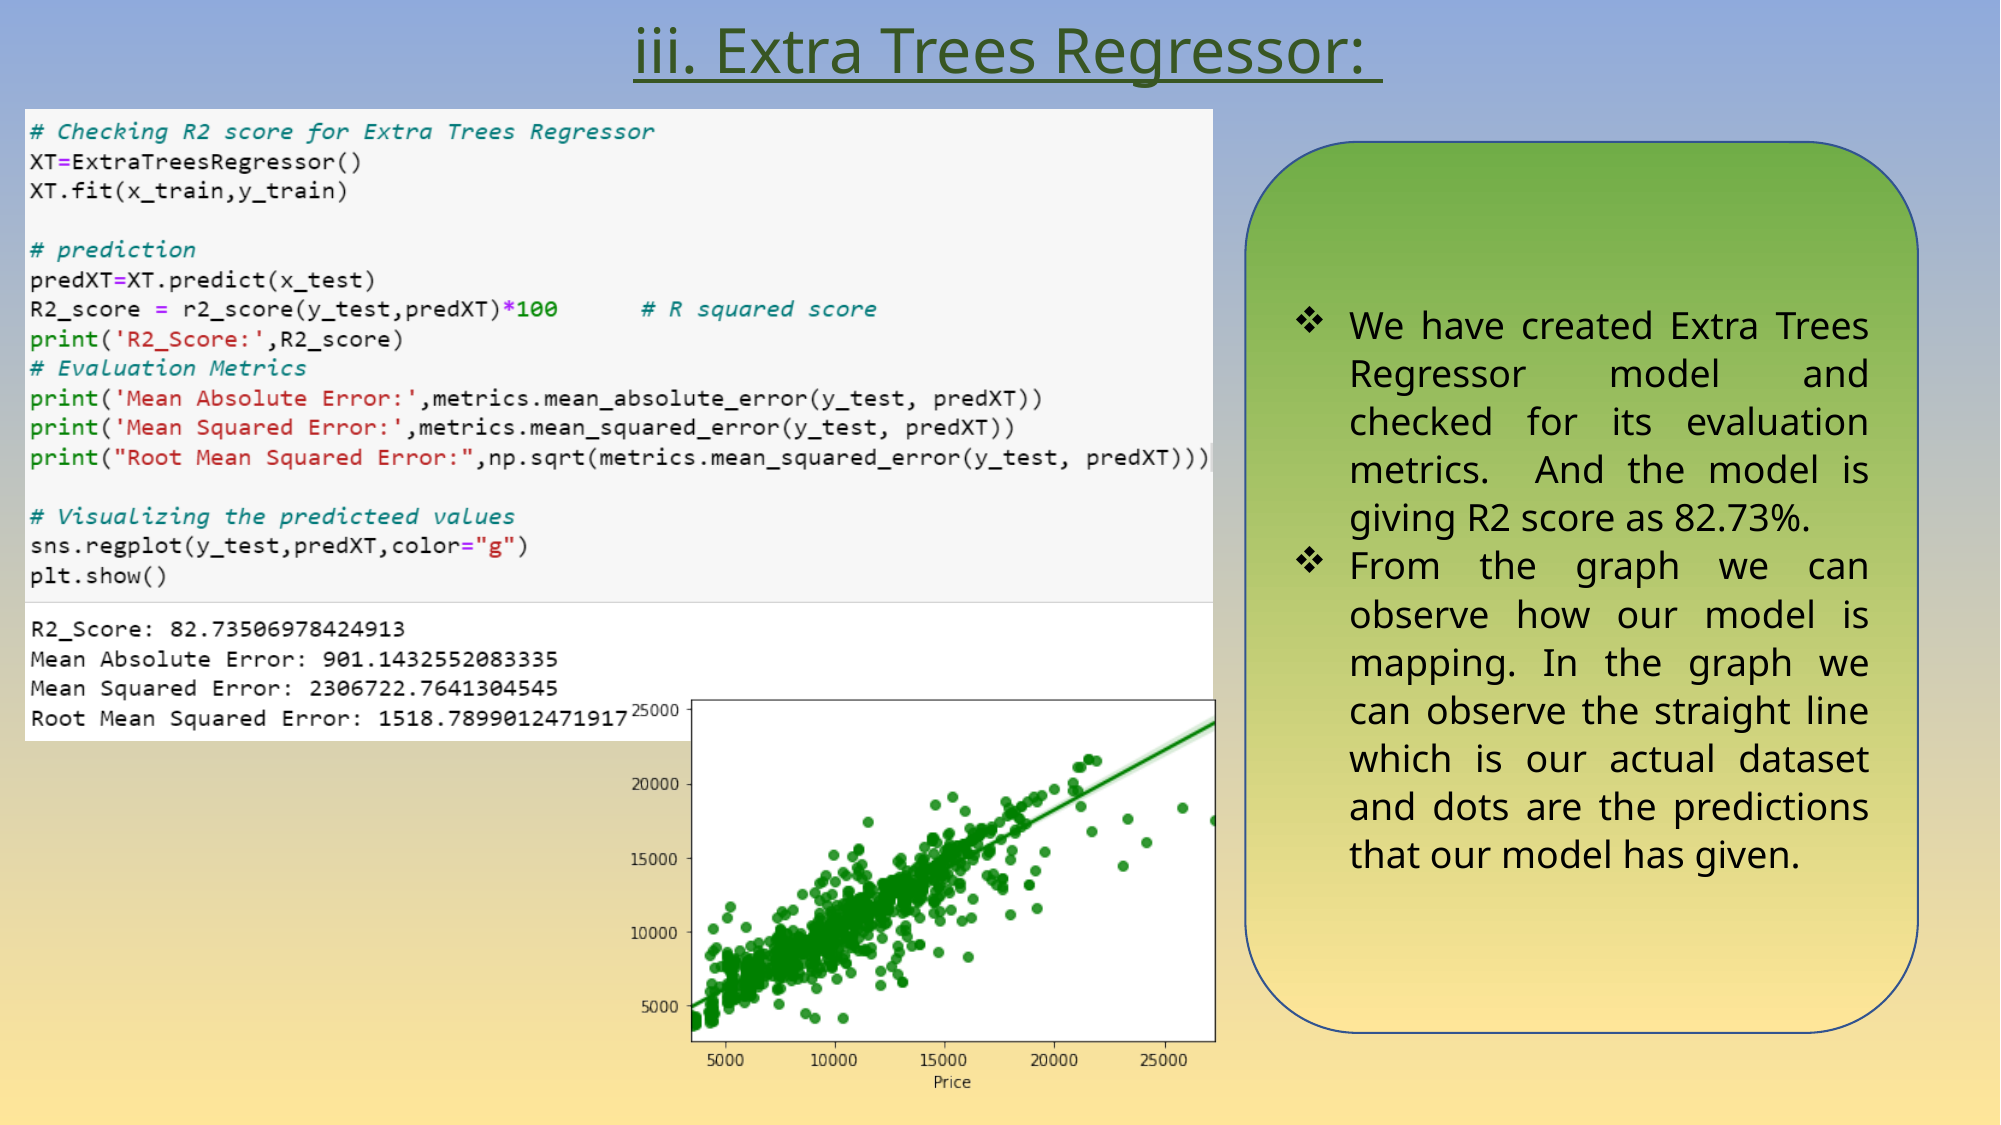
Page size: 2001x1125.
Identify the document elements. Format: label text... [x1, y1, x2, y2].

text_box iii. Extra Trees Regressor: [92, 0, 1907, 95]
picture [25, 109, 1226, 1101]
text_box We have created Extra Trees Regressor model and checked for its evaluation metrics. And the model is giving R2 score as 82.73%. From the graph we can observe how our model is mapping. In the graph we can observe the straight line which is our actual dataset and dots are the predictions that our model has given. [1244, 140, 1919, 1034]
